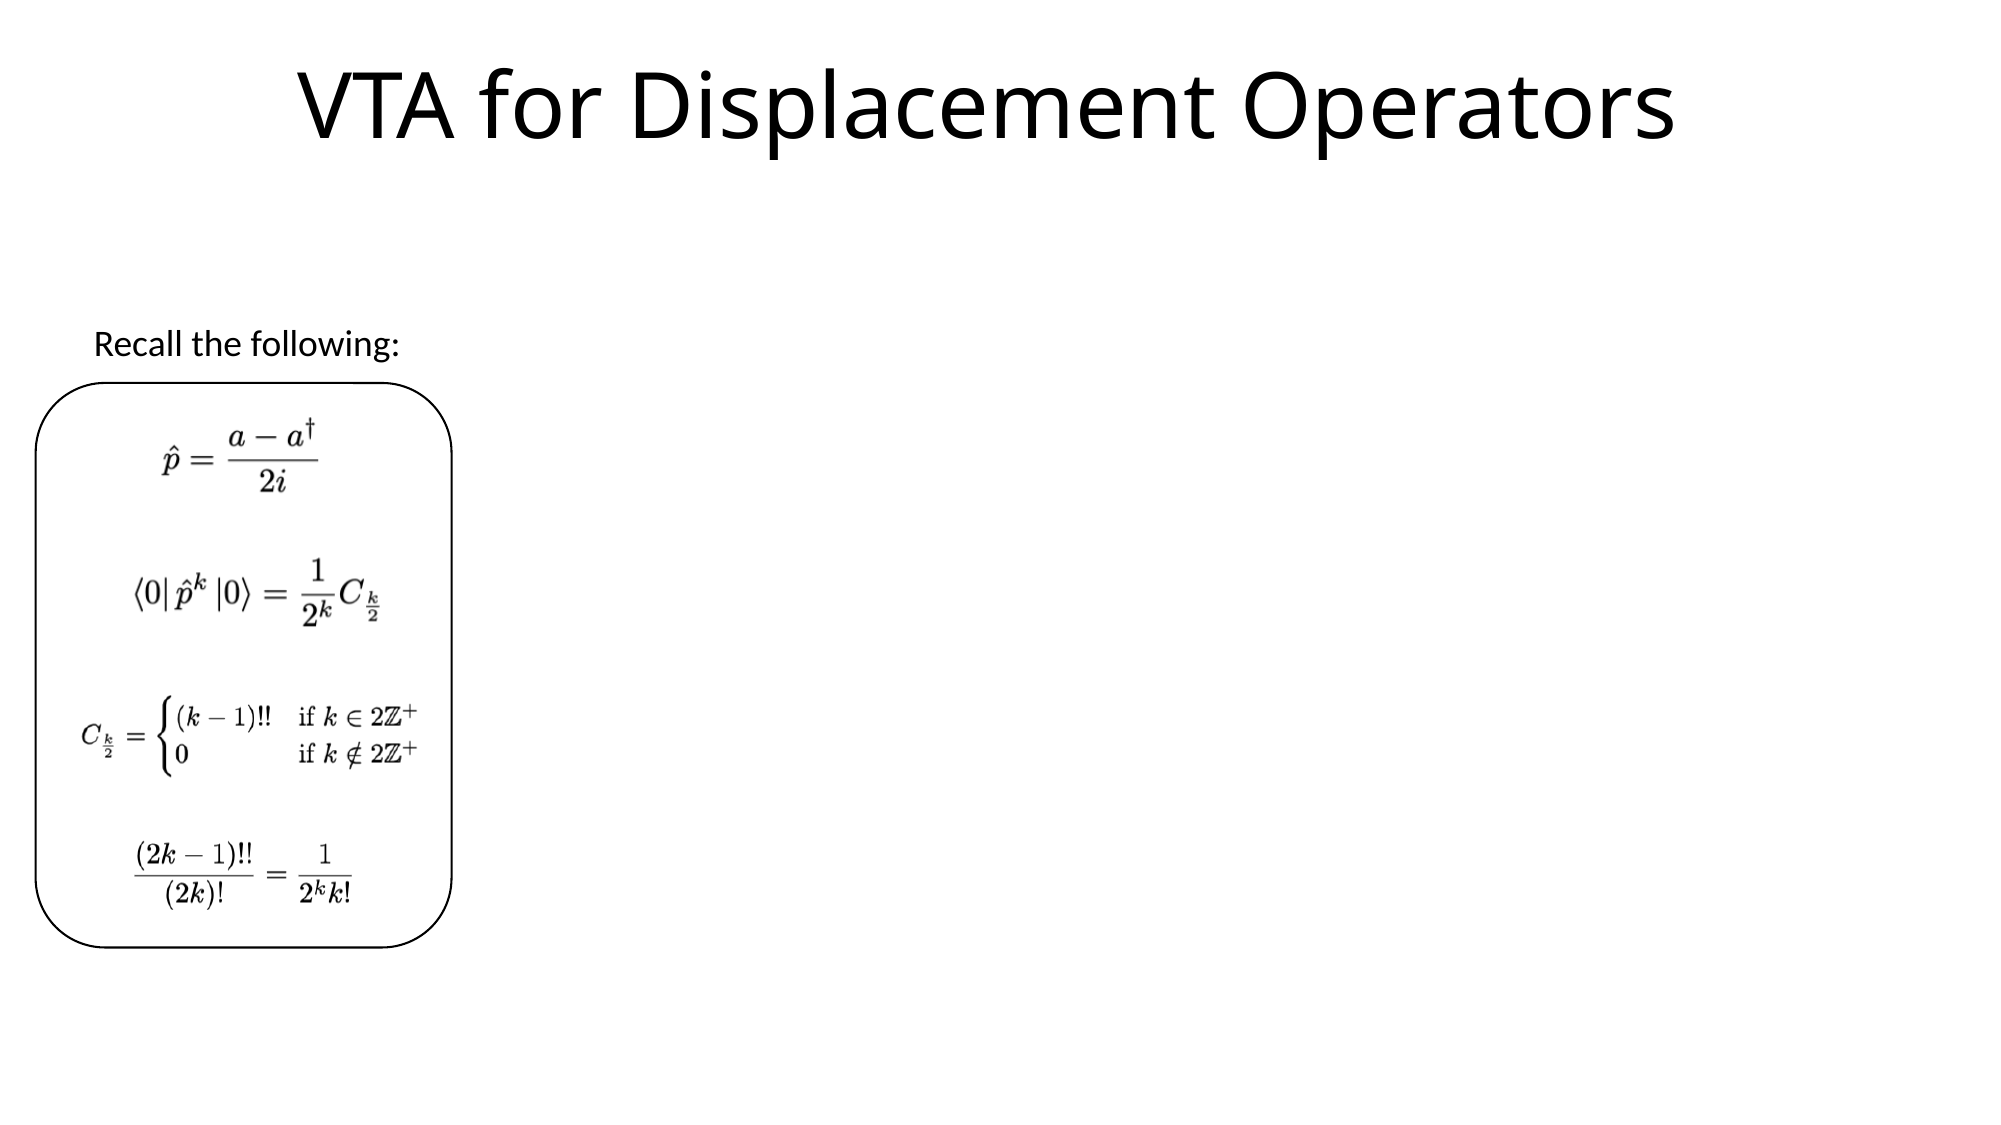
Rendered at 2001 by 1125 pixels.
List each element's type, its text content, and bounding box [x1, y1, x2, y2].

text_box Recall the following: [79, 311, 423, 372]
title VTA for Displacement Operators [0, 0, 2000, 218]
picture [132, 823, 355, 920]
picture [122, 549, 387, 646]
picture [151, 409, 336, 501]
picture [79, 686, 424, 783]
text_box [34, 381, 453, 949]
